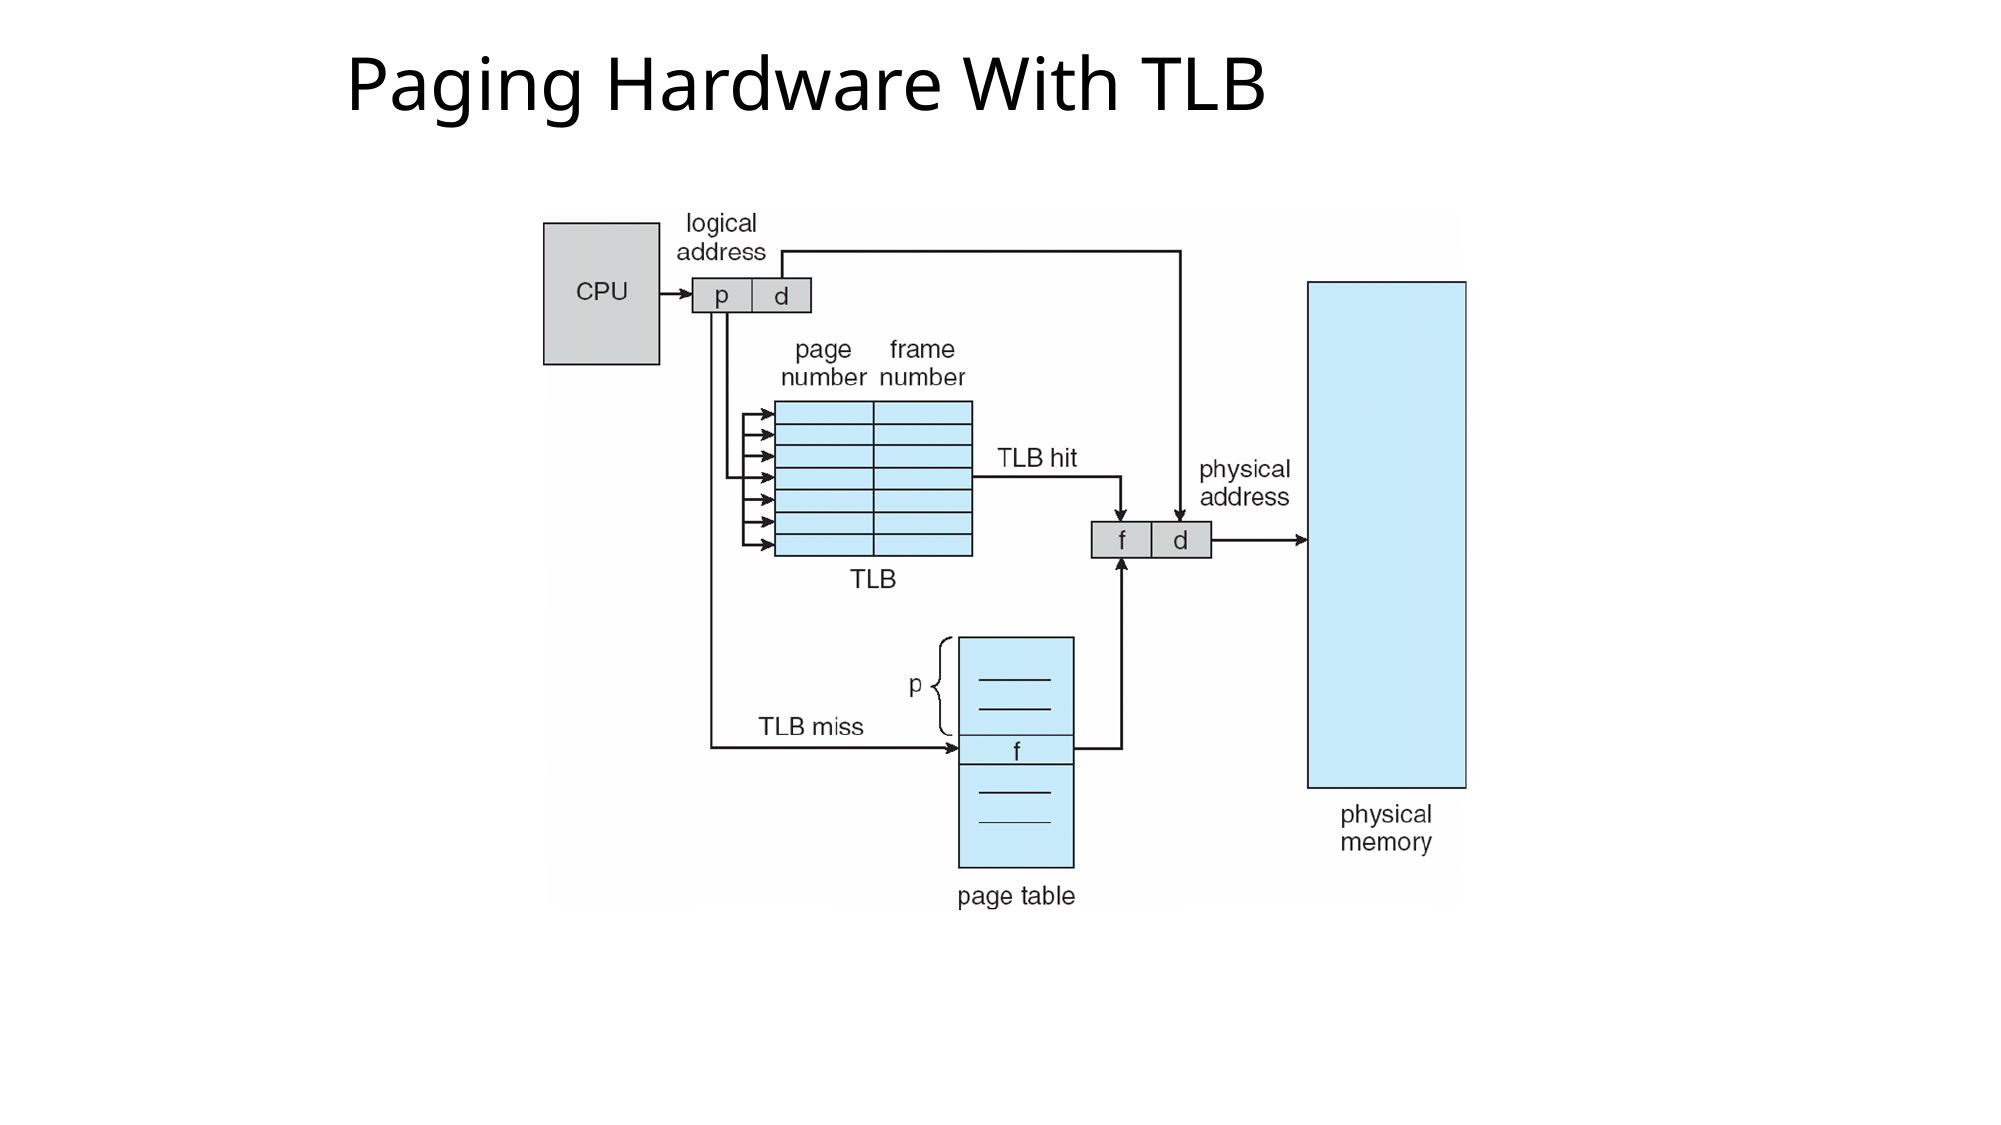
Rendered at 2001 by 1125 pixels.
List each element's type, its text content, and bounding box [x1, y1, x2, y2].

picture [542, 210, 1467, 910]
title Paging Hardware With TLB [330, 39, 1681, 134]
